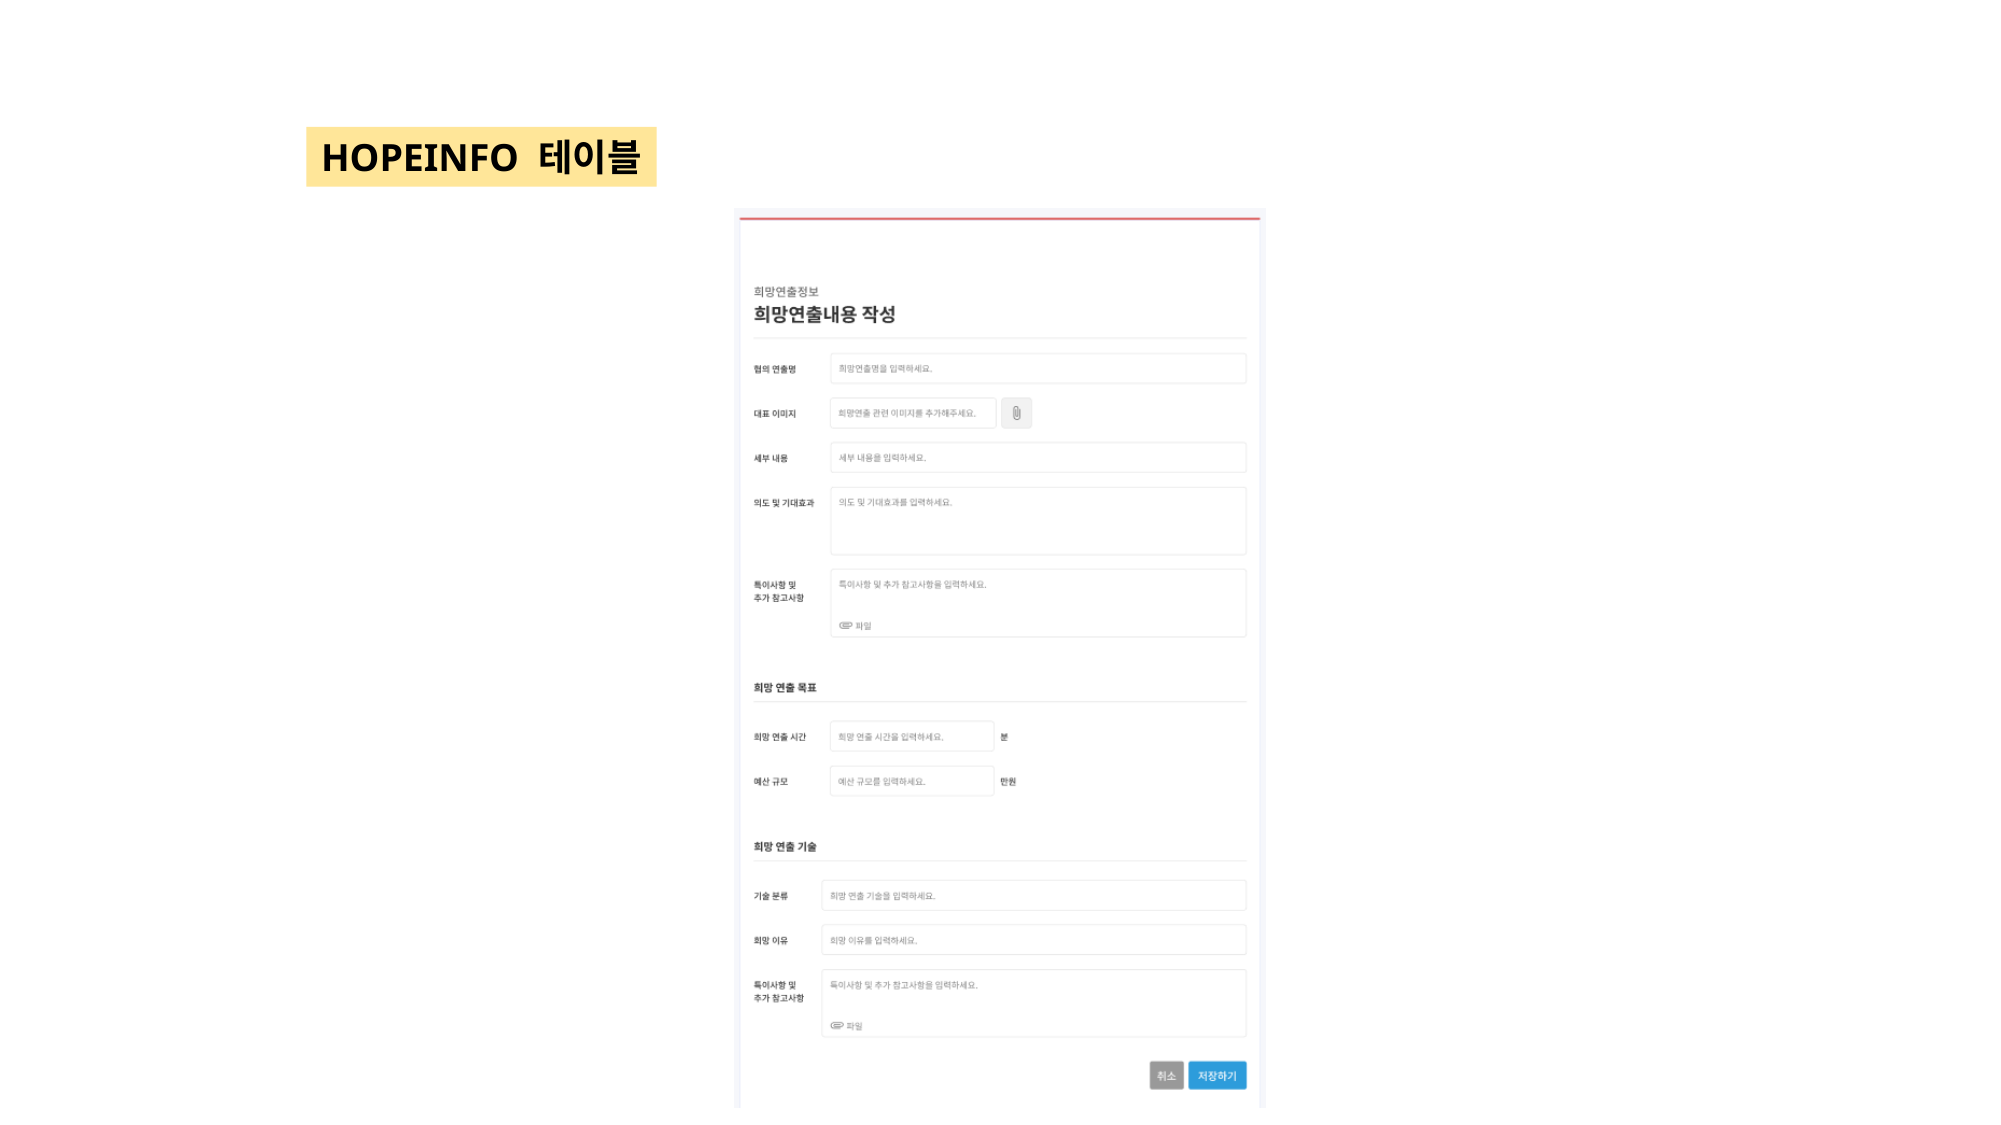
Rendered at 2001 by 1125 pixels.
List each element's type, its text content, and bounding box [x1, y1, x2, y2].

picture [734, 208, 1266, 1108]
text_box HOPEINFO 테이블 [306, 126, 657, 187]
